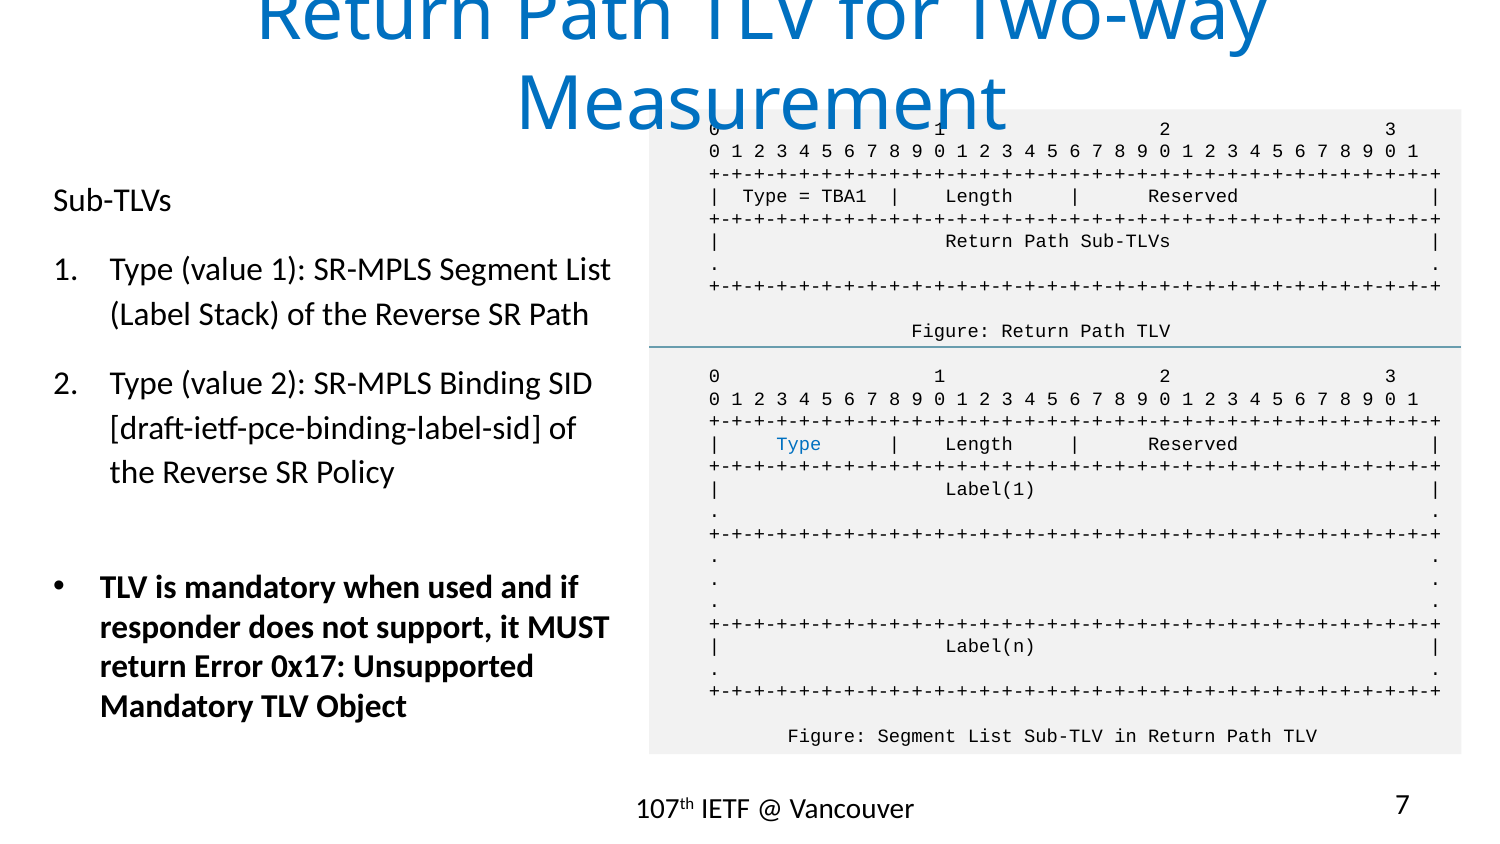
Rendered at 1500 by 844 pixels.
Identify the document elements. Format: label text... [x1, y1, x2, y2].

text_box TLV is mandatory when used and if responder does not support, it MUST return Error 0x17: Unsupported Mandatory TLV Object [38, 557, 640, 732]
footer 107th IETF @ Vancouver [537, 781, 1013, 841]
text_box Sub-TLVs Type (value 1): SR-MPLS Segment List (Label Stack) of the Reverse SR Path Type (value 2): SR-MPLS Binding SID [draft-ietf-pce-binding-label-sid] of the Reverse SR Policy [38, 165, 640, 498]
text_box 0 1 2 3 0 1 2 3 4 5 6 7 8 9 0 1 2 3 4 5 6 7 8 9 0 1 2 3 4 5 6 7 8 9 0 1 +-+-+-+-+-+-+-+-+-+-+-+-+-+-+-+-+-+-+-+-+-+-+-+-+-+-+-+-+-+-+-+-+ | Type = TBA1 | Length | Reserved | +-+-+-+-+-+-+-+-+-+-+-+-+-+-+-+-+-+-+-+-+-+-+-+-+-+-+-+-+-+-+-+-+ | Return Path Sub-TLVs | . . +-+-+-+-+-+-+-+-+-+-+-+-+-+-+-+-+-+-+-+-+-+-+-+-+-+-+-+-+-+-+-+-+ Figure: Return Path TLV 0 1 2 3 0 1 2 3 4 5 6 7 8 9 0 1 2 3 4 5 6 7 8 9 0 1 2 3 4 5 6 7 8 9 0 1 +-+-+-+-+-+-+-+-+-+-+-+-+-+-+-+-+-+-+-+-+-+-+-+-+-+-+-+-+-+-+-+-+ | Type | Length | Reserved | +-+-+-+-+-+-+-+-+-+-+-+-+-+-+-+-+-+-+-+-+-+-+-+-+-+-+-+-+-+-+-+-+ | Label(1) | . . +-+-+-+-+-+-+-+-+-+-+-+-+-+-+-+-+-+-+-+-+-+-+-+-+-+-+-+-+-+-+-+-+ . . . . . . +-+-+-+-+-+-+-+-+-+-+-+-+-+-+-+-+-+-+-+-+-+-+-+-+-+-+-+-+-+-+-+-+ | Label(n) | . . +-+-+-+-+-+-+-+-+-+-+-+-+-+-+-+-+-+-+-+-+-+-+-+-+-+-+-+-+-+-+-+-+ Figure: Segment List Sub-TLV in Return Path TLV [649, 353, 1462, 755]
title Return Path TLV for Two-way Measurement [73, 0, 1451, 125]
text_box 0 1 2 3 0 1 2 3 4 5 6 7 8 9 0 1 2 3 4 5 6 7 8 9 0 1 2 3 4 5 6 7 8 9 0 1 +-+-+-+-+-+-+-+-+-+-+-+-+-+-+-+-+-+-+-+-+-+-+-+-+-+-+-+-+-+-+-+-+ | Type = TBA1 | Length | Reserved | +-+-+-+-+-+-+-+-+-+-+-+-+-+-+-+-+-+-+-+-+-+-+-+-+-+-+-+-+-+-+-+-+ | Return Path Sub-TLVs | . . +-+-+-+-+-+-+-+-+-+-+-+-+-+-+-+-+-+-+-+-+-+-+-+-+-+-+-+-+-+-+-+-+ Figure: Return Path TLV 0 1 2 3 0 1 2 3 4 5 6 7 8 9 0 1 2 3 4 5 6 7 8 9 0 1 2 3 4 5 6 7 8 9 0 1 +-+-+-+-+-+-+-+-+-+-+-+-+-+-+-+-+-+-+-+-+-+-+-+-+-+-+-+-+-+-+-+-+ | Type | Length | Reserved | +-+-+-+-+-+-+-+-+-+-+-+-+-+-+-+-+-+-+-+-+-+-+-+-+-+-+-+-+-+-+-+-+ | Label(1) | . . +-+-+-+-+-+-+-+-+-+-+-+-+-+-+-+-+-+-+-+-+-+-+-+-+-+-+-+-+-+-+-+-+ . . . . . . +-+-+-+-+-+-+-+-+-+-+-+-+-+-+-+-+-+-+-+-+-+-+-+-+-+-+-+-+-+-+-+-+ | Label(n) | . . +-+-+-+-+-+-+-+-+-+-+-+-+-+-+-+-+-+-+-+-+-+-+-+-+-+-+-+-+-+-+-+-+ Figure: Segment List Sub-TLV in Return Path TLV [649, 109, 1462, 346]
slide_number 7 [1074, 777, 1426, 837]
